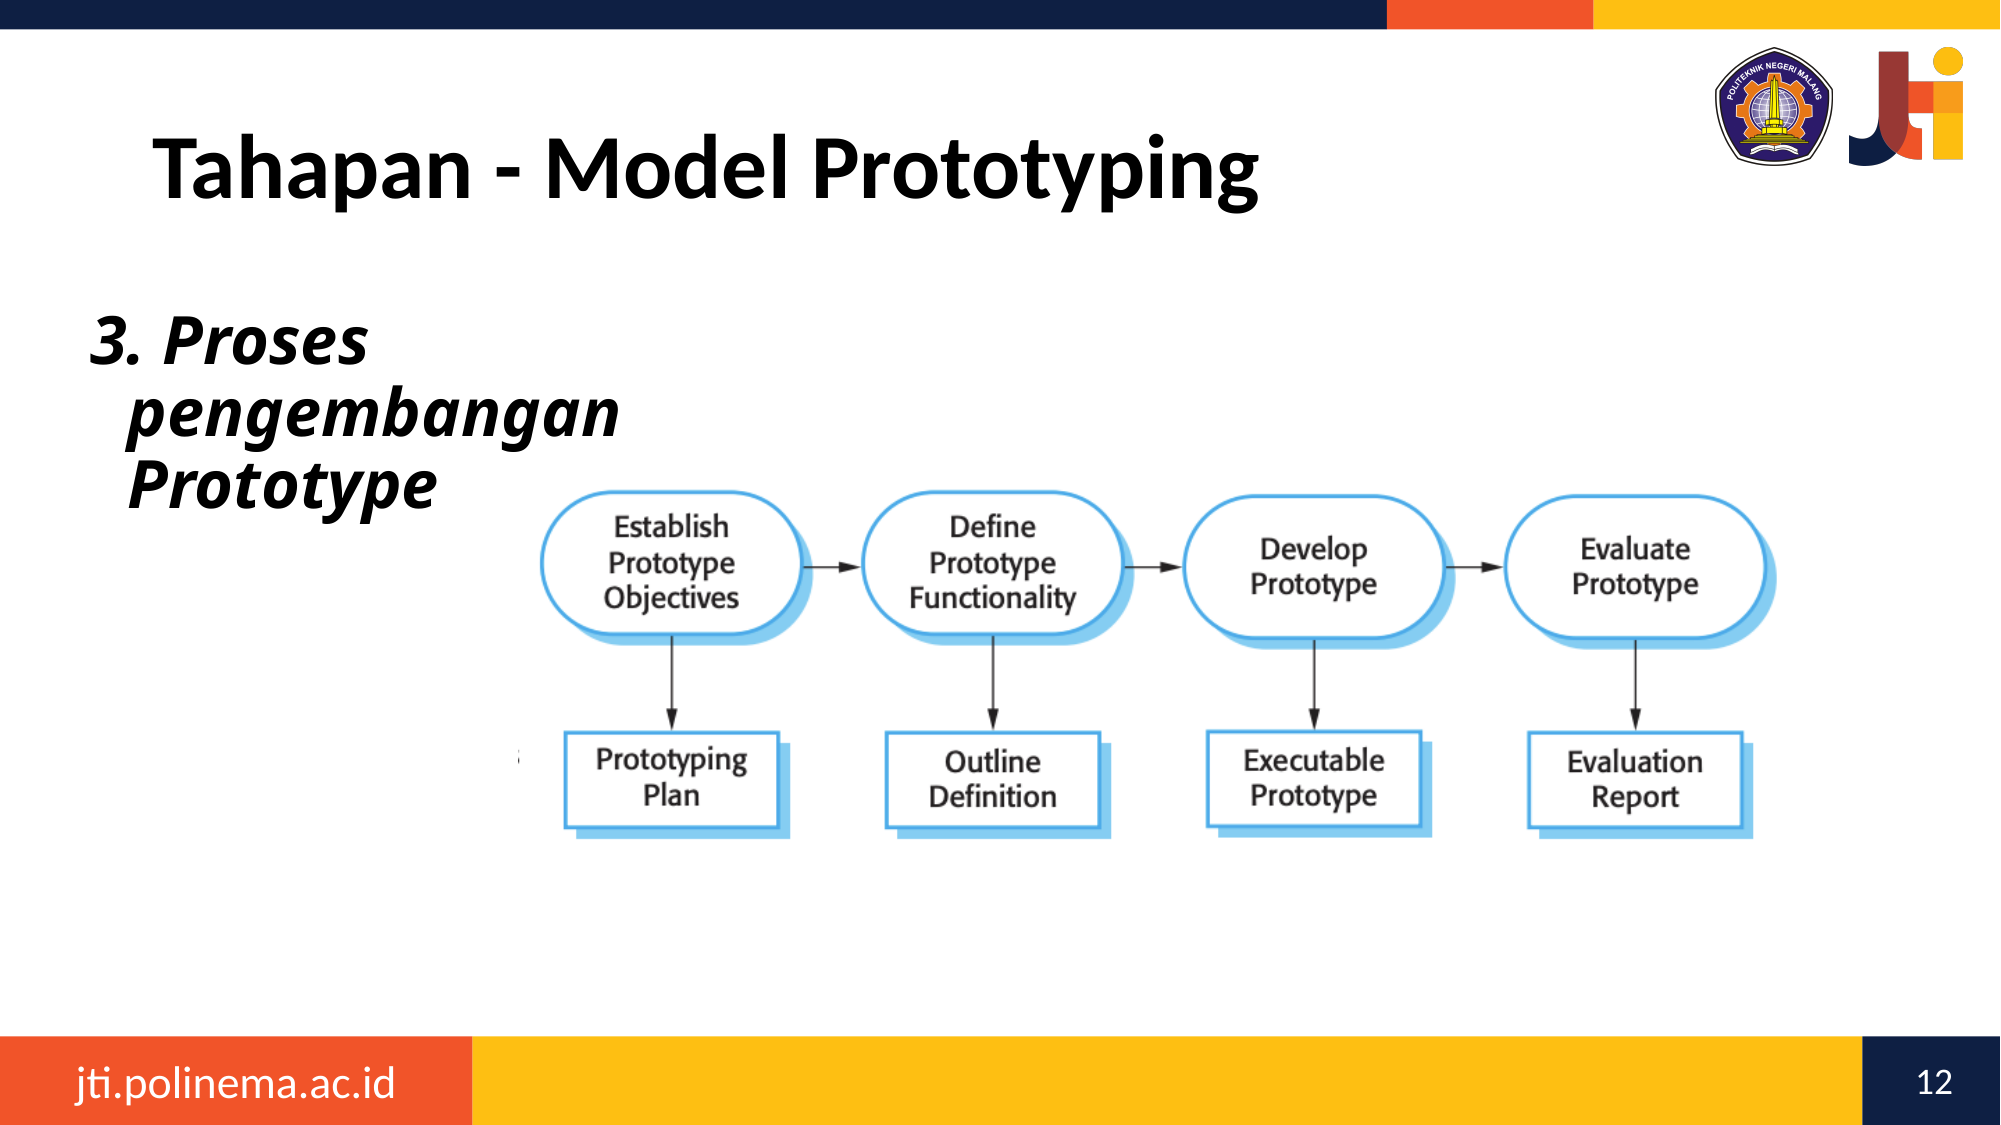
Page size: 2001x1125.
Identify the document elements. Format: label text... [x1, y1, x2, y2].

picture [1715, 47, 1833, 166]
list Proses pengembangan Prototype [75, 299, 840, 1014]
picture [518, 457, 1802, 867]
title Tahapan - Model Prototyping [137, 59, 1673, 278]
slide_number 12 [1888, 1049, 1980, 1110]
picture [1849, 47, 1963, 166]
